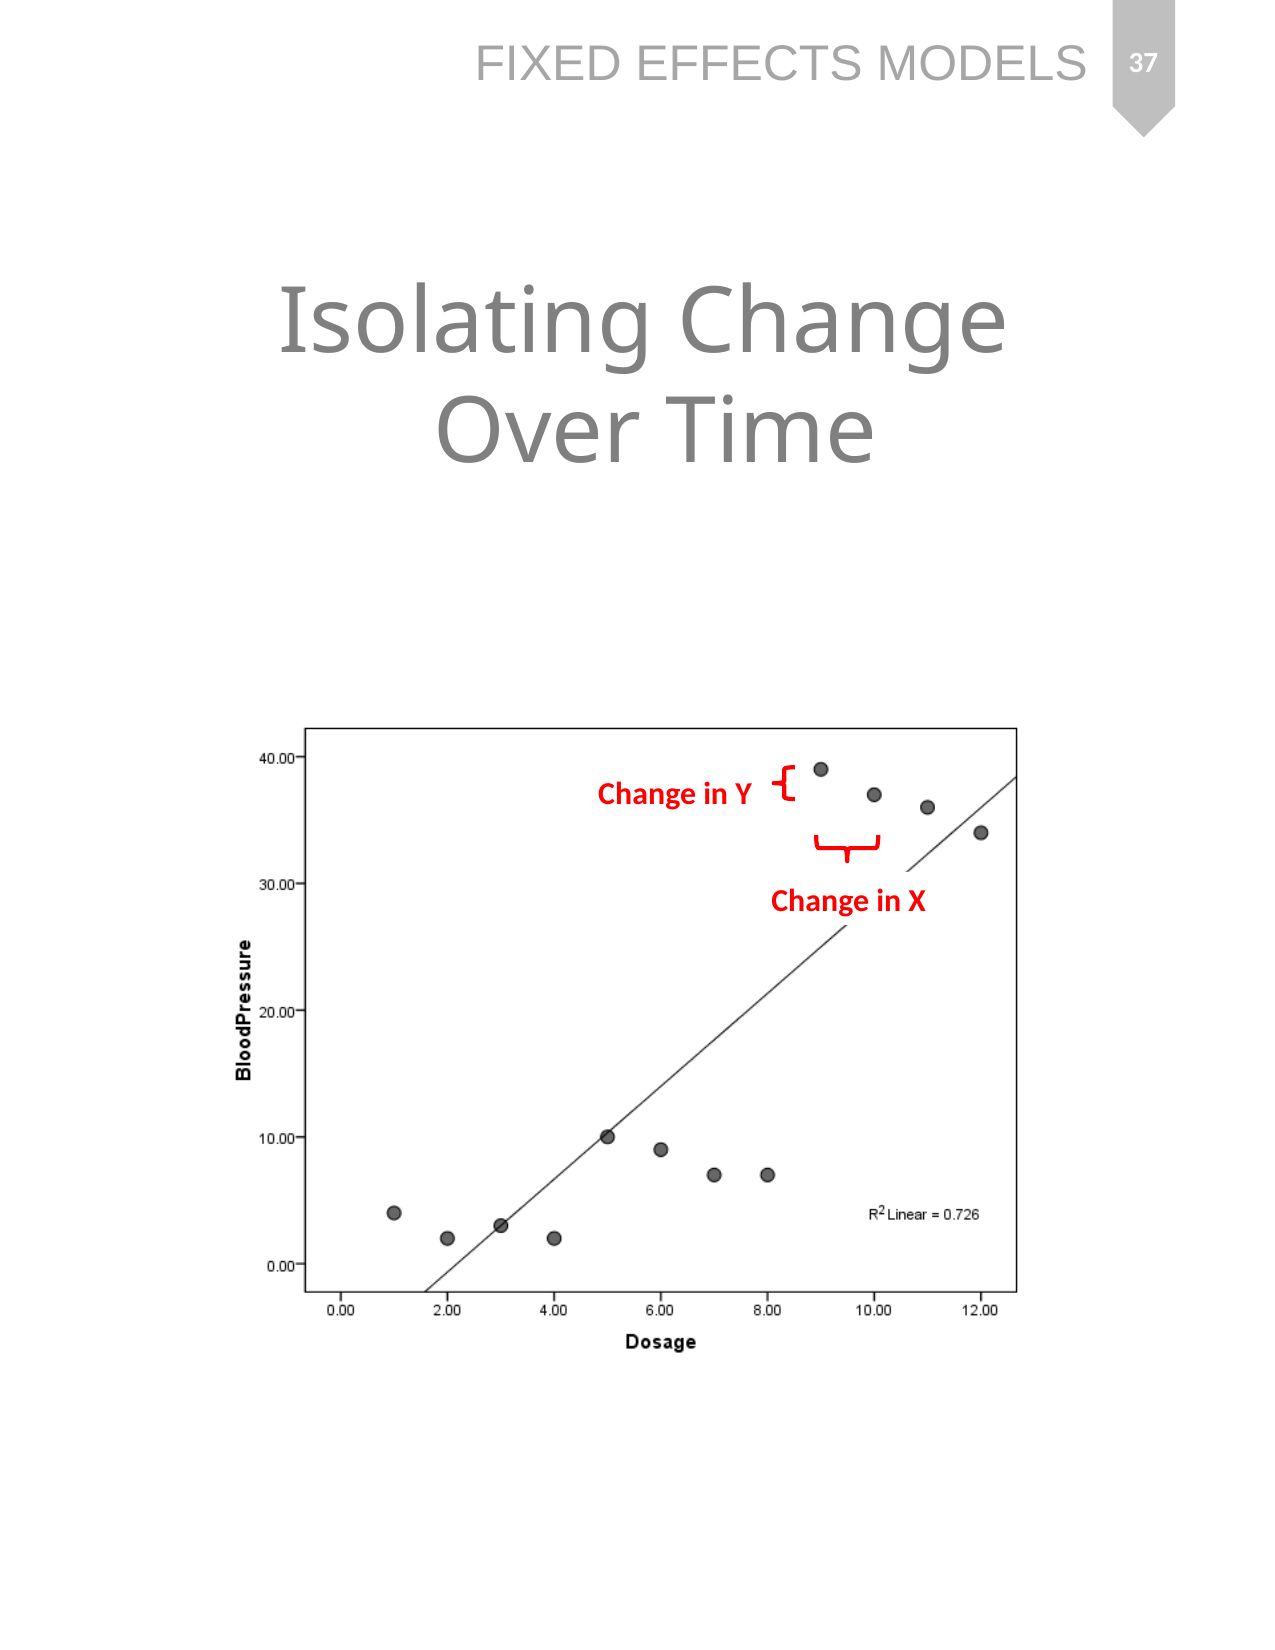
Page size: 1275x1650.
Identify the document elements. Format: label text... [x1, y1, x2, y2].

picture [199, 712, 1036, 1383]
slide_number 37 [1093, 17, 1194, 105]
title Isolating Change Over Time [82, 233, 1230, 509]
